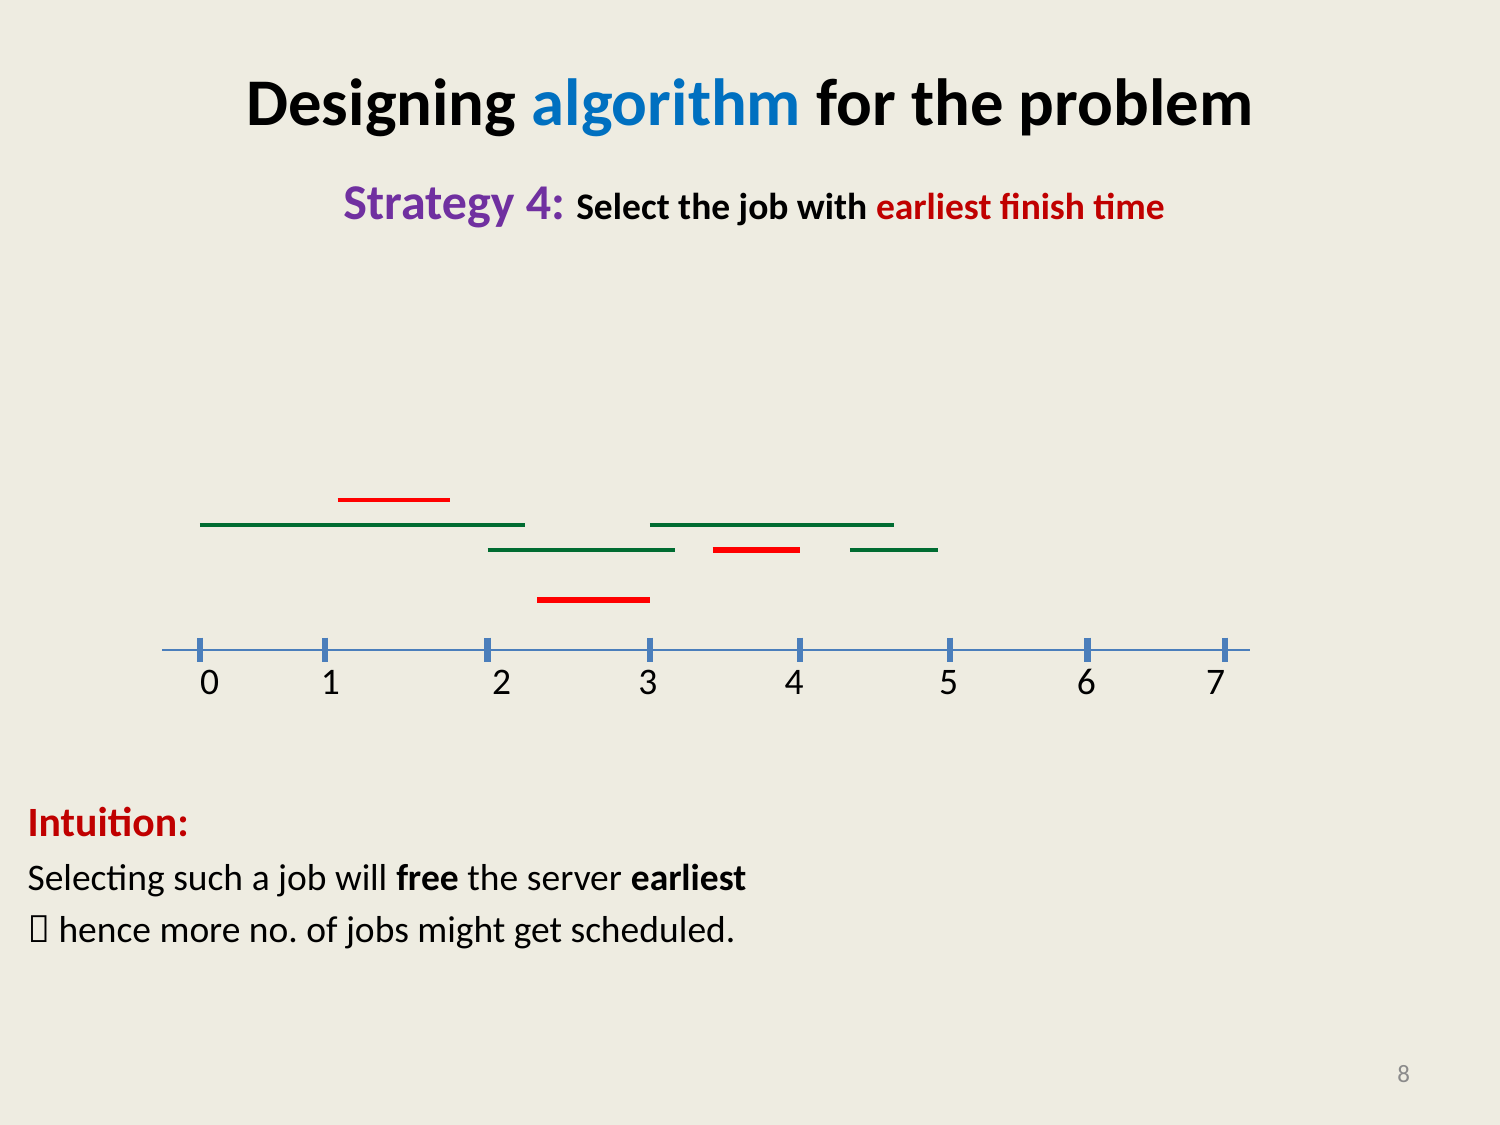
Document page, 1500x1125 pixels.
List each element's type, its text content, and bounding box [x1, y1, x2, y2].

slide_number 8 [1074, 1042, 1425, 1103]
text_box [199, 499, 894, 551]
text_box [162, 637, 1253, 711]
title Designing algorithm for the problem [75, 45, 1425, 233]
list Intuition: Selecting such a job will free the server earliest  hence more no. of jobs might get scheduled. [12, 262, 1488, 1005]
text_box Strategy 4: Select the job with earliest finish time [328, 162, 1181, 238]
